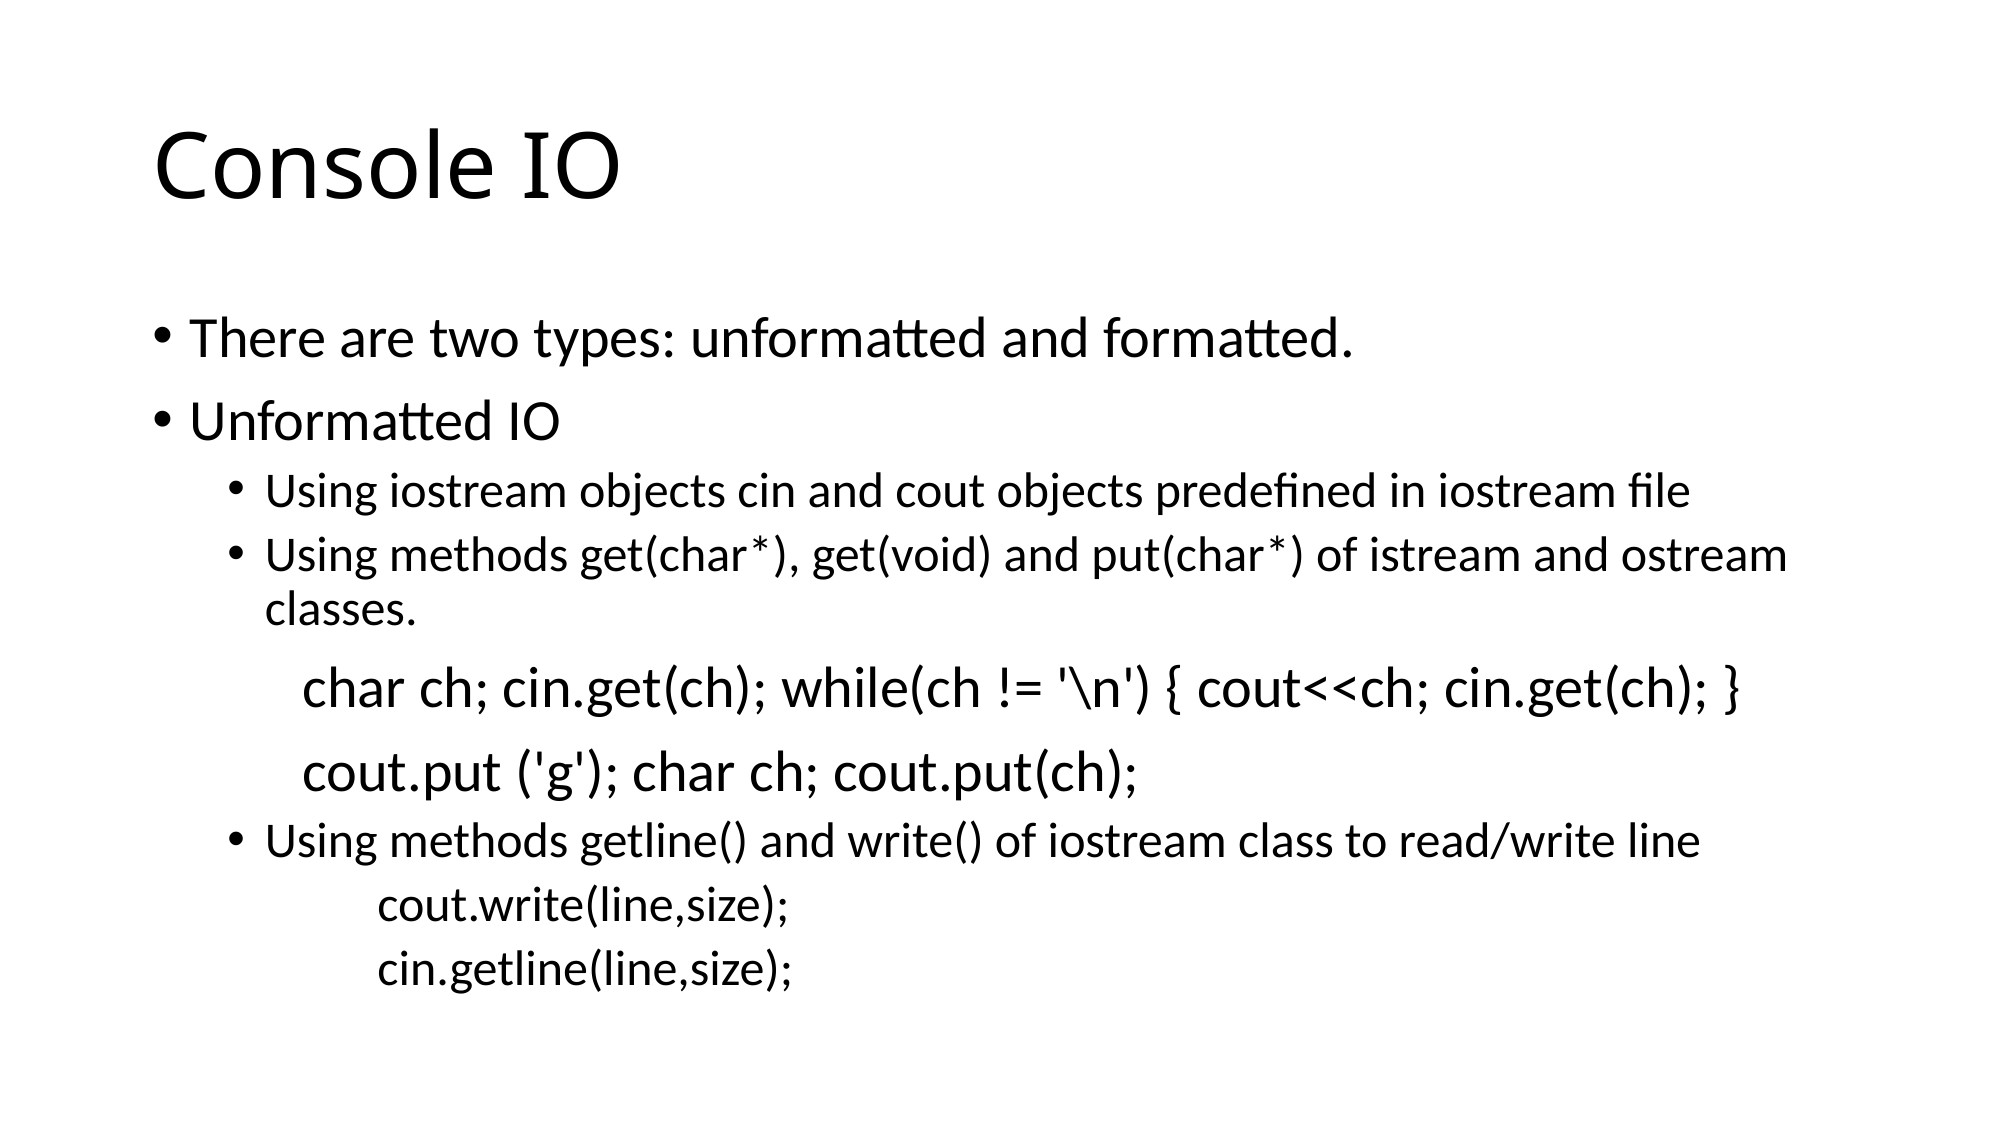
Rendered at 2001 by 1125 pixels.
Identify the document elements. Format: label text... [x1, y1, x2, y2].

title Console IO [137, 59, 1863, 278]
list There are two types: unformatted and formatted. Unformatted IO Using iostream objects cin and cout objects predefined in iostream file Using methods get(char*), get(void) and put(char*) of istream and ostream classes. char ch; cin.get(ch); while(ch != '\n') { cout<<ch; cin.get(ch); } cout.put ('g'); char ch; cout.put(ch); Using methods getline() and write() of iostream class to read/write line cout.write(line,size); cin.getline(line,size); [137, 299, 1863, 1014]
